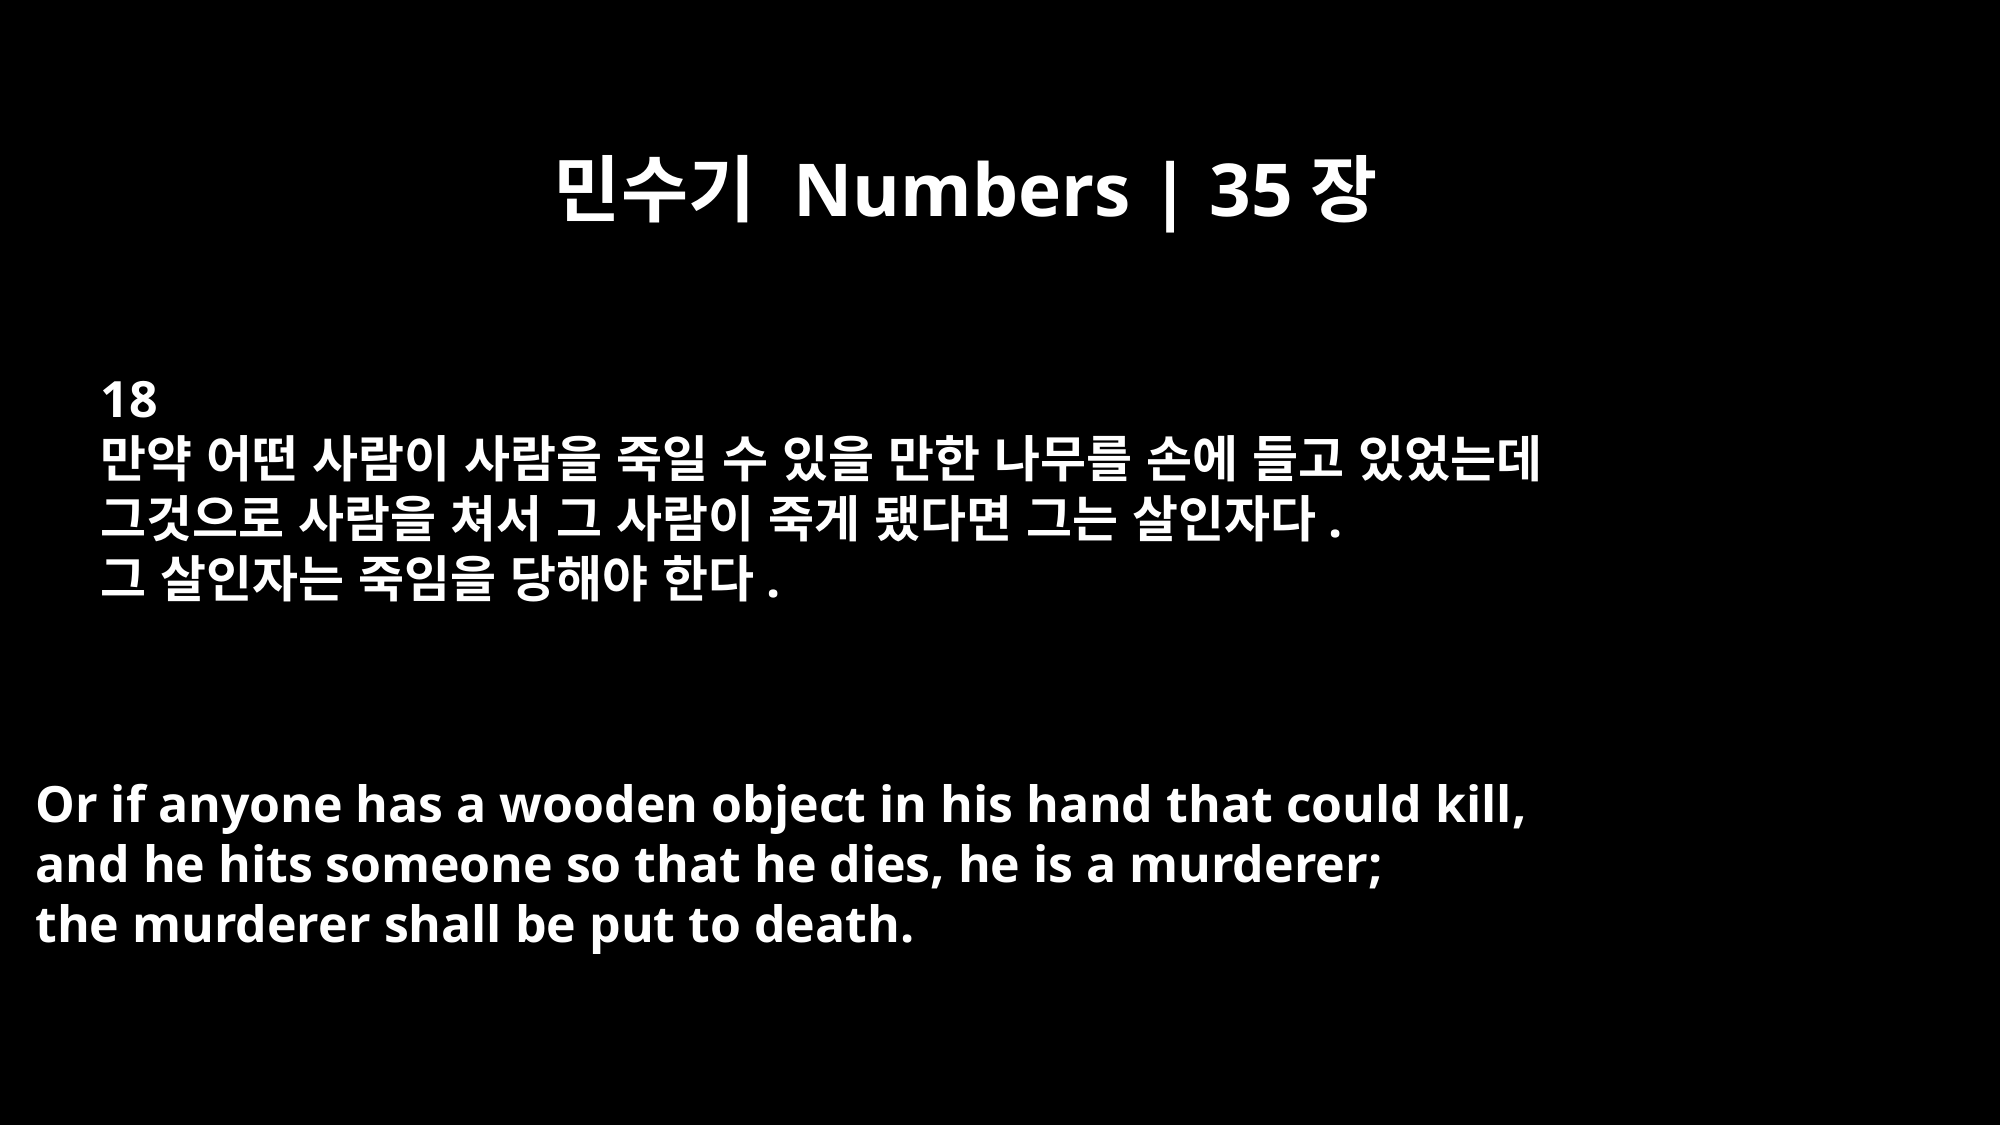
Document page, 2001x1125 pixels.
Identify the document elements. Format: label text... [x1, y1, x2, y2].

text_box 18 만약 어떤 사람이 사람을 죽일 수 있을 만한 나무를 손에 들고 있었는데 그것으로 사람을 쳐서 그 사람이 죽게 됐다면 그는 살인자다. 그 살인자는 죽임을 당해야 한다. [85, 359, 1558, 615]
text_box Or if anyone has a wooden object in his hand that could kill, and he hits someone so that he dies, he is a murderer; the murderer shall be put to death. [20, 764, 1542, 960]
text_box 민수기 Numbers | 35장 [538, 136, 1393, 239]
